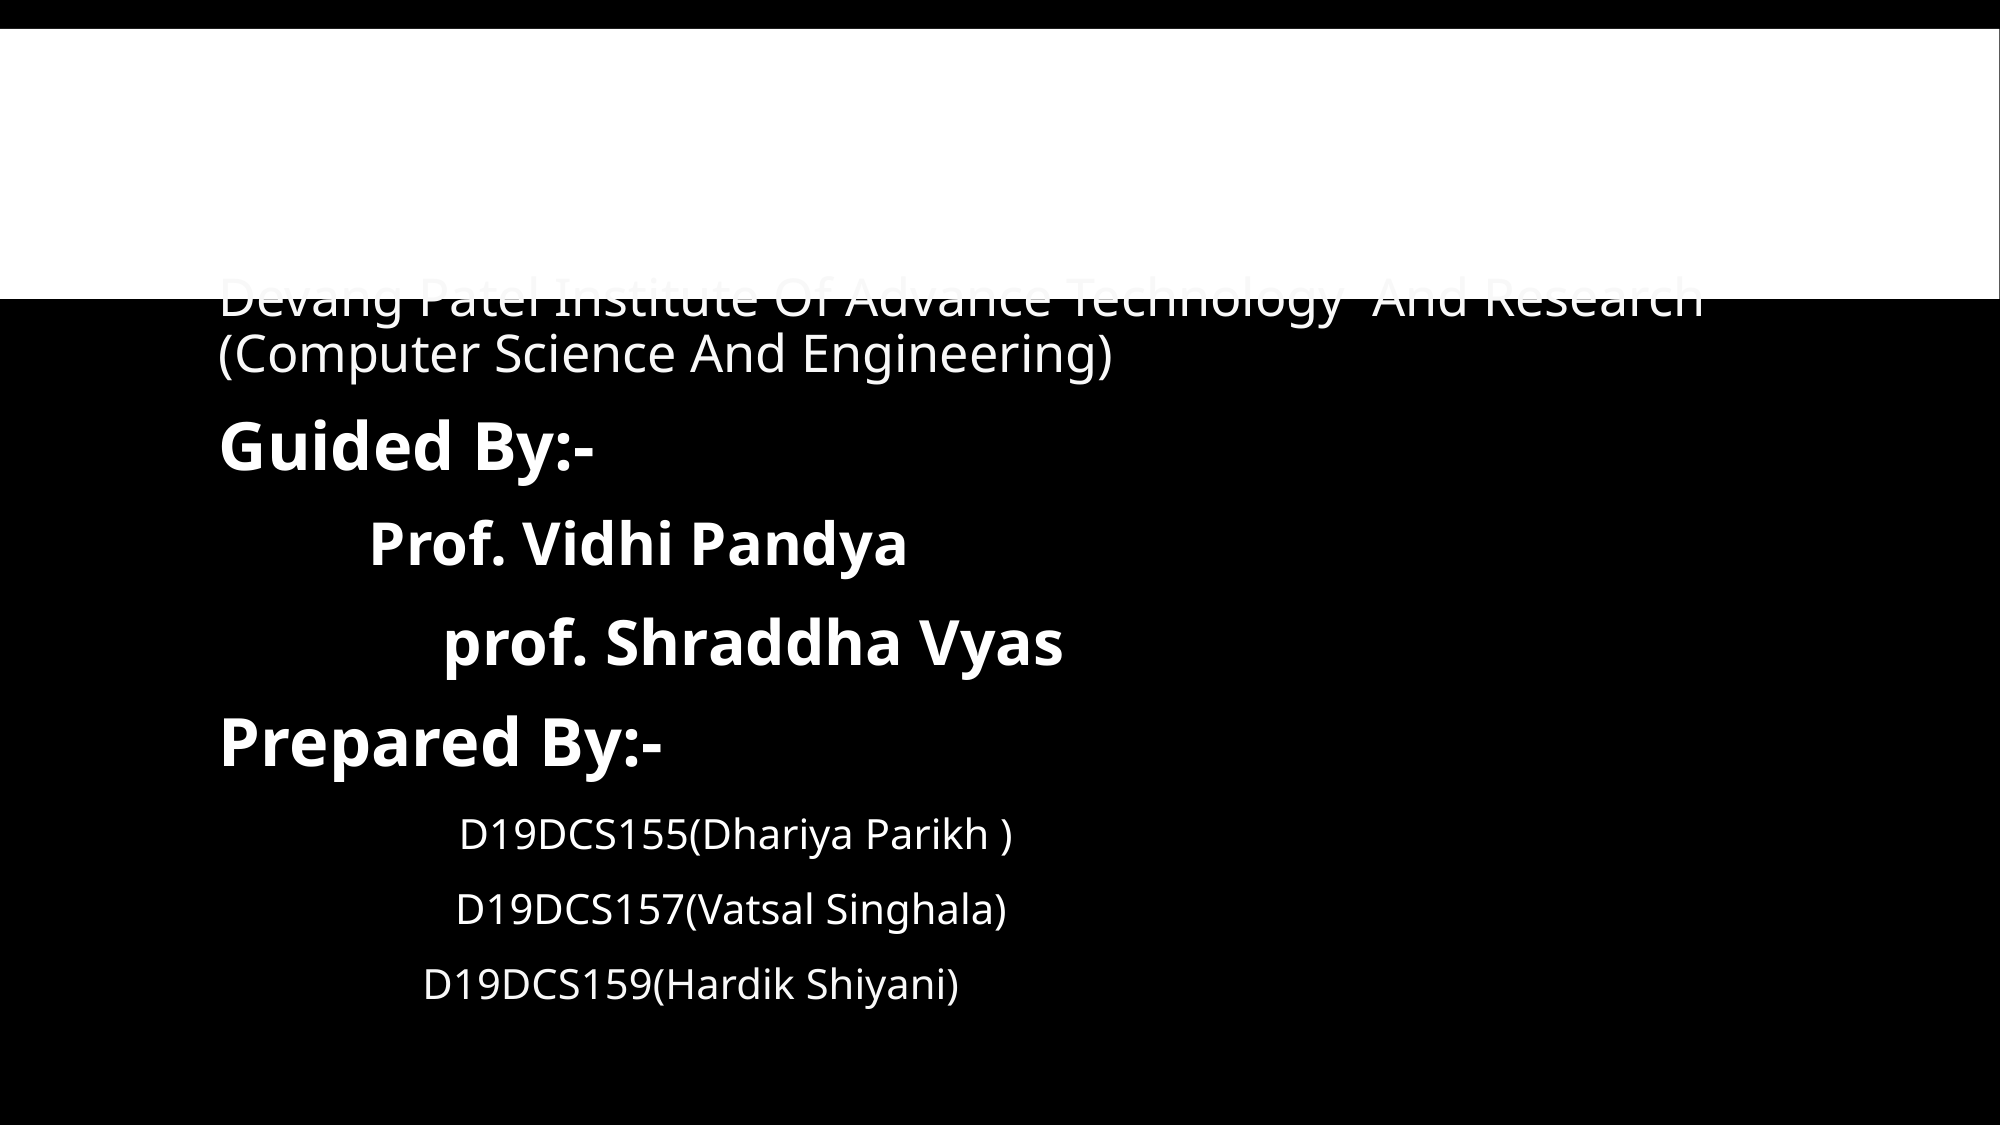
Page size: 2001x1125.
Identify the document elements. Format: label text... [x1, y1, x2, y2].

list Institute Name:- Devang Patel Institute Of Advance Technology And Research (Computer Science And Engineering) Guided By:- Prof. Vidhi Pandya prof. Shraddha Vyas Prepared By:- D19DCS155(Dhariya Parikh ) D19DCS157(Vatsal Singhala) D19DCS159(Hardik Shiyani) [197, 162, 1803, 1085]
